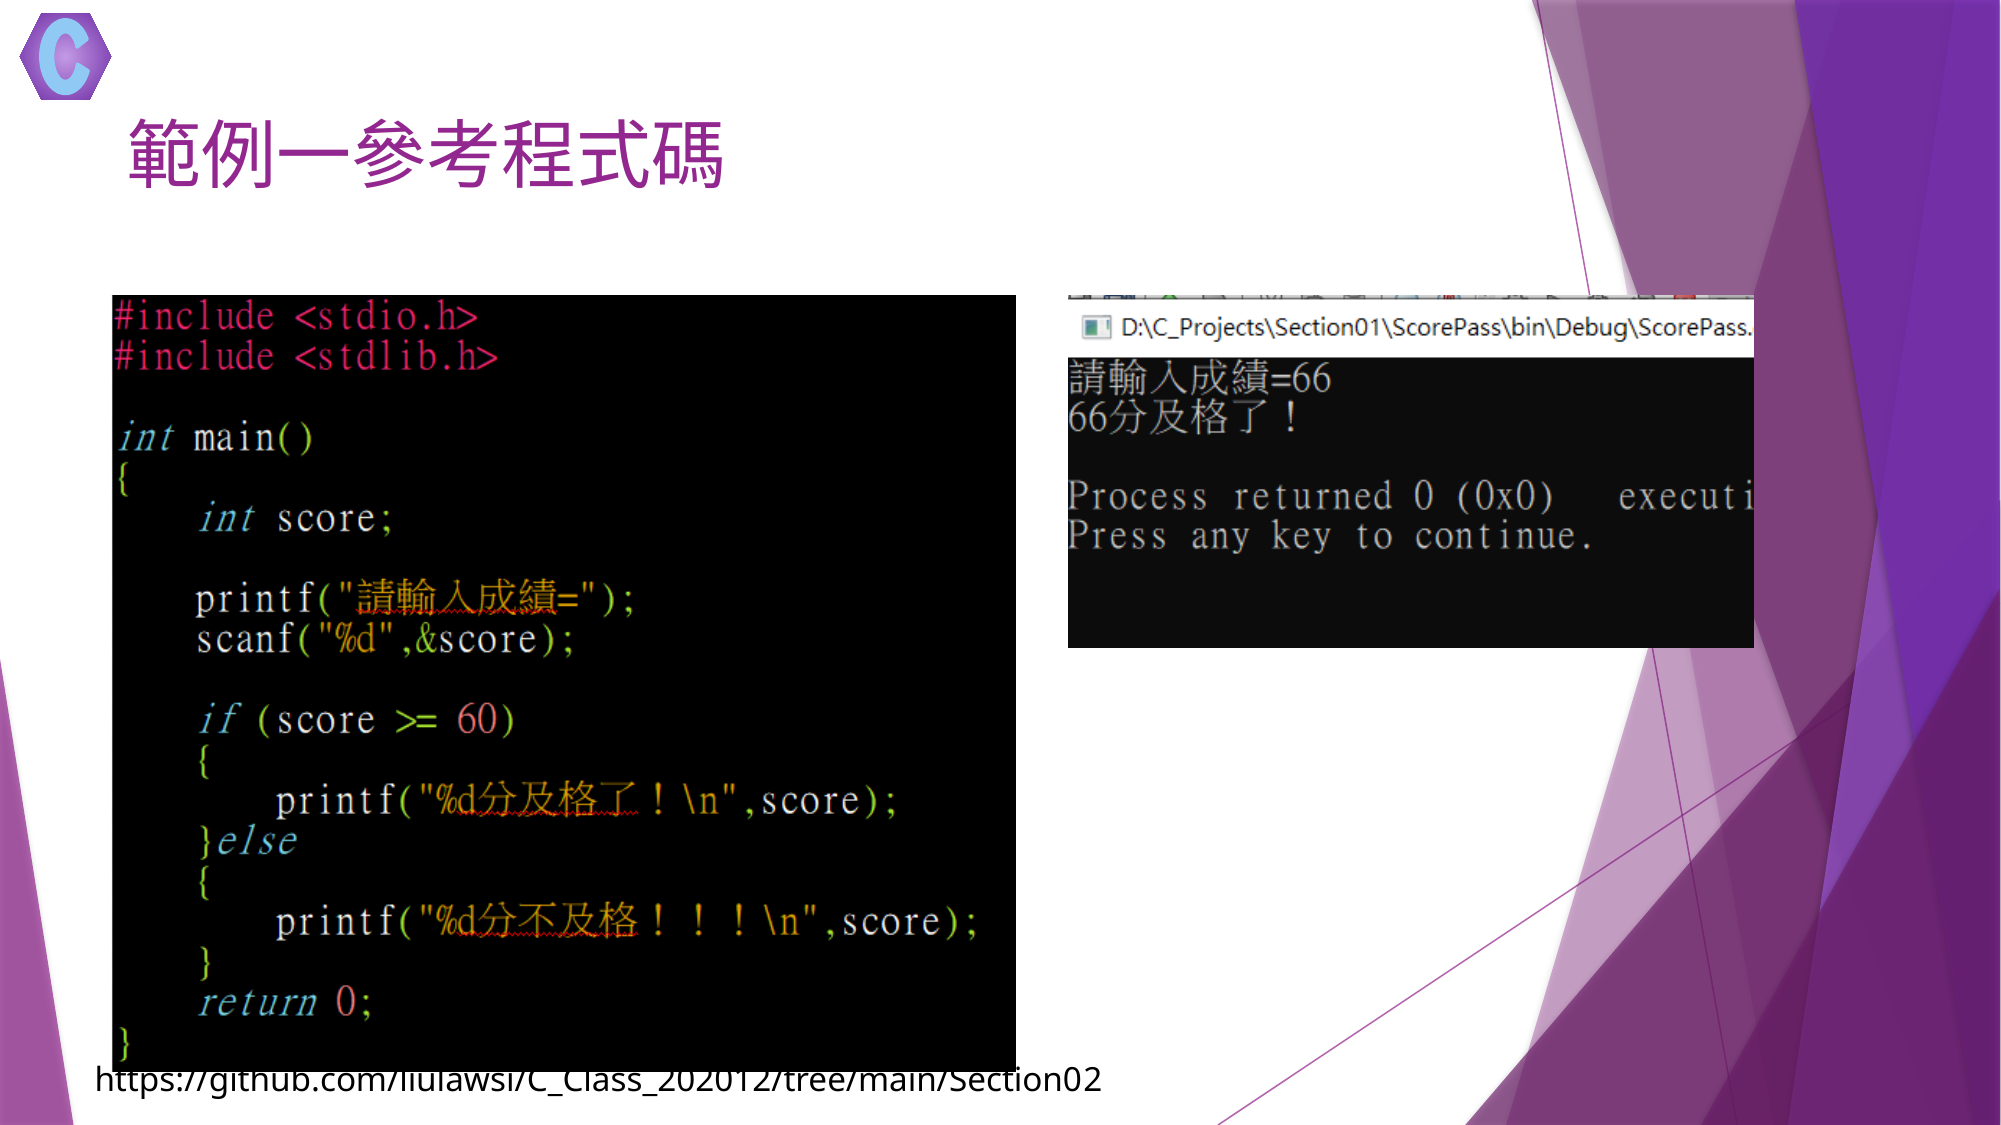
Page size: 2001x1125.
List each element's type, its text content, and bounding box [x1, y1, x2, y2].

title 範例一參考程式碼 [111, 99, 1522, 317]
picture [1068, 295, 1754, 648]
picture [110, 295, 1016, 1073]
